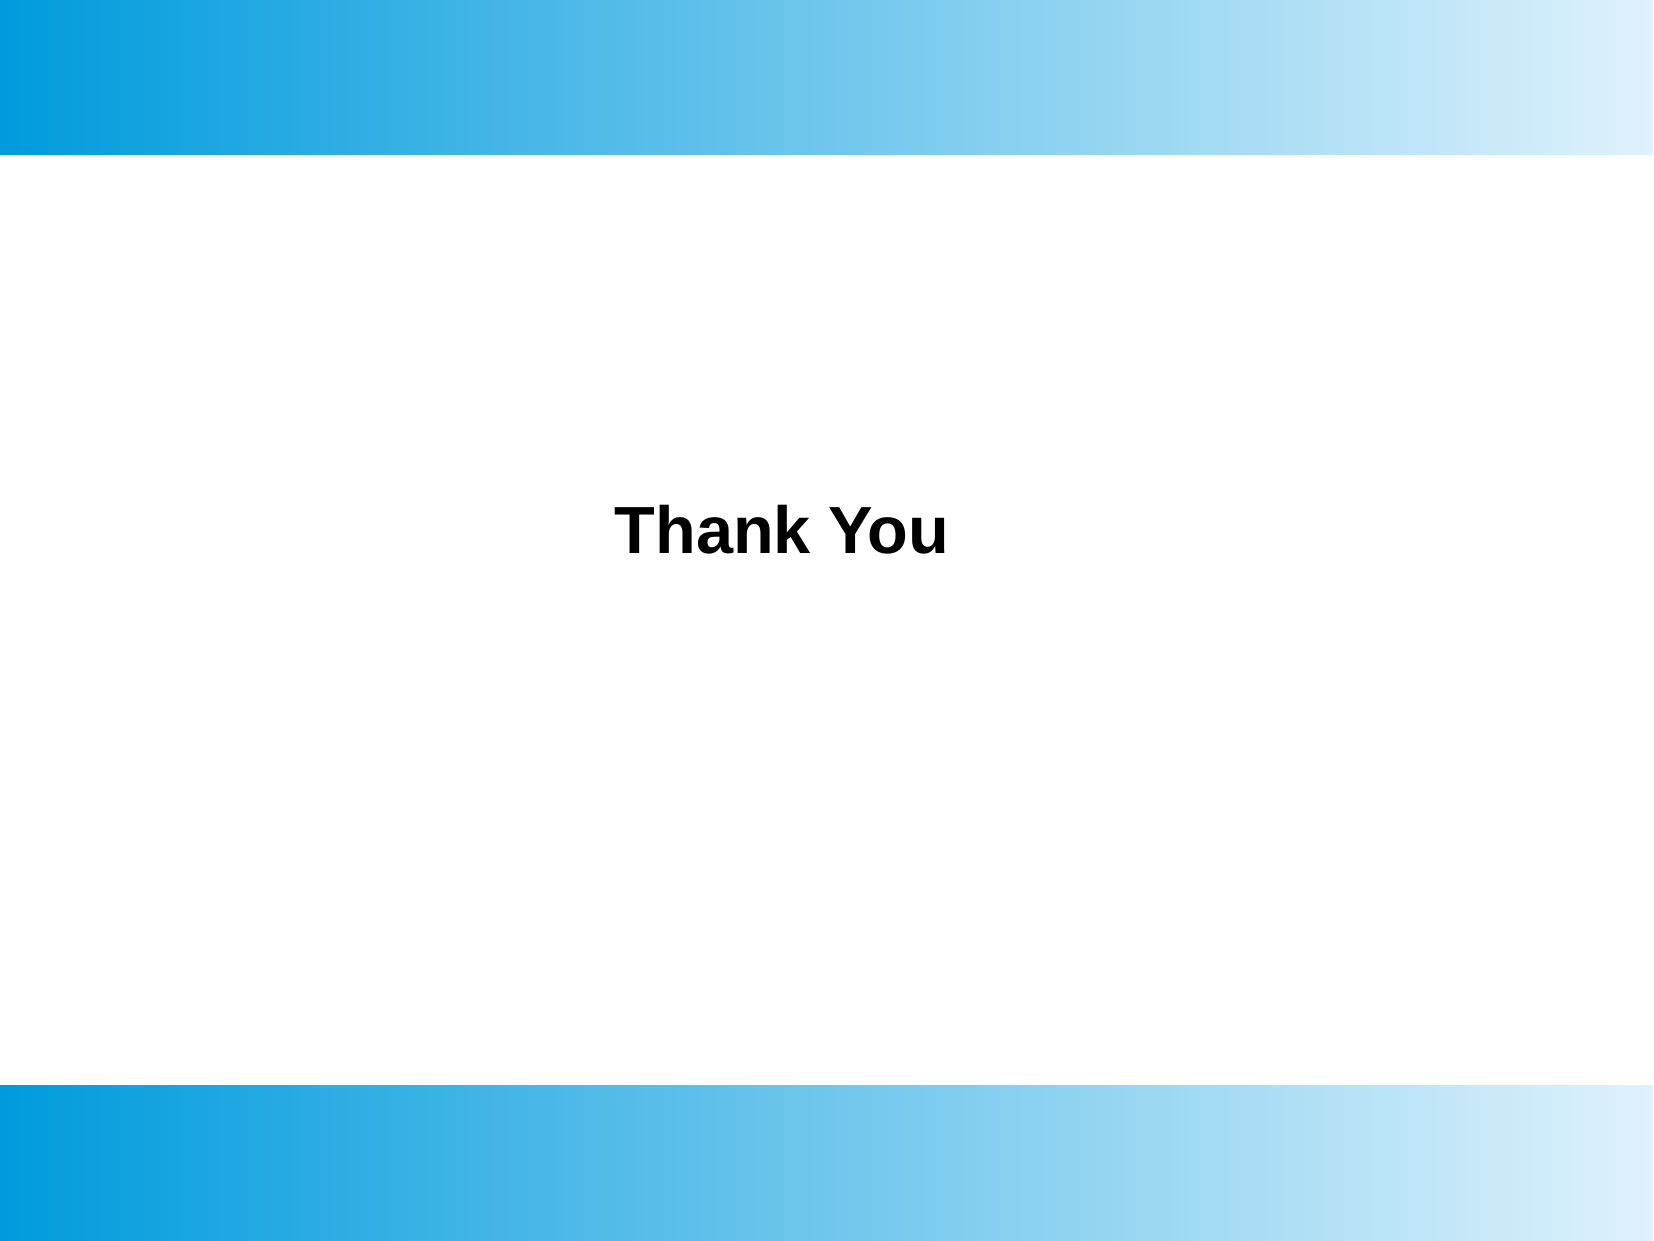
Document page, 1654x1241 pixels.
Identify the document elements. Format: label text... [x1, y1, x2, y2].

text_box Thank You [599, 480, 1140, 570]
